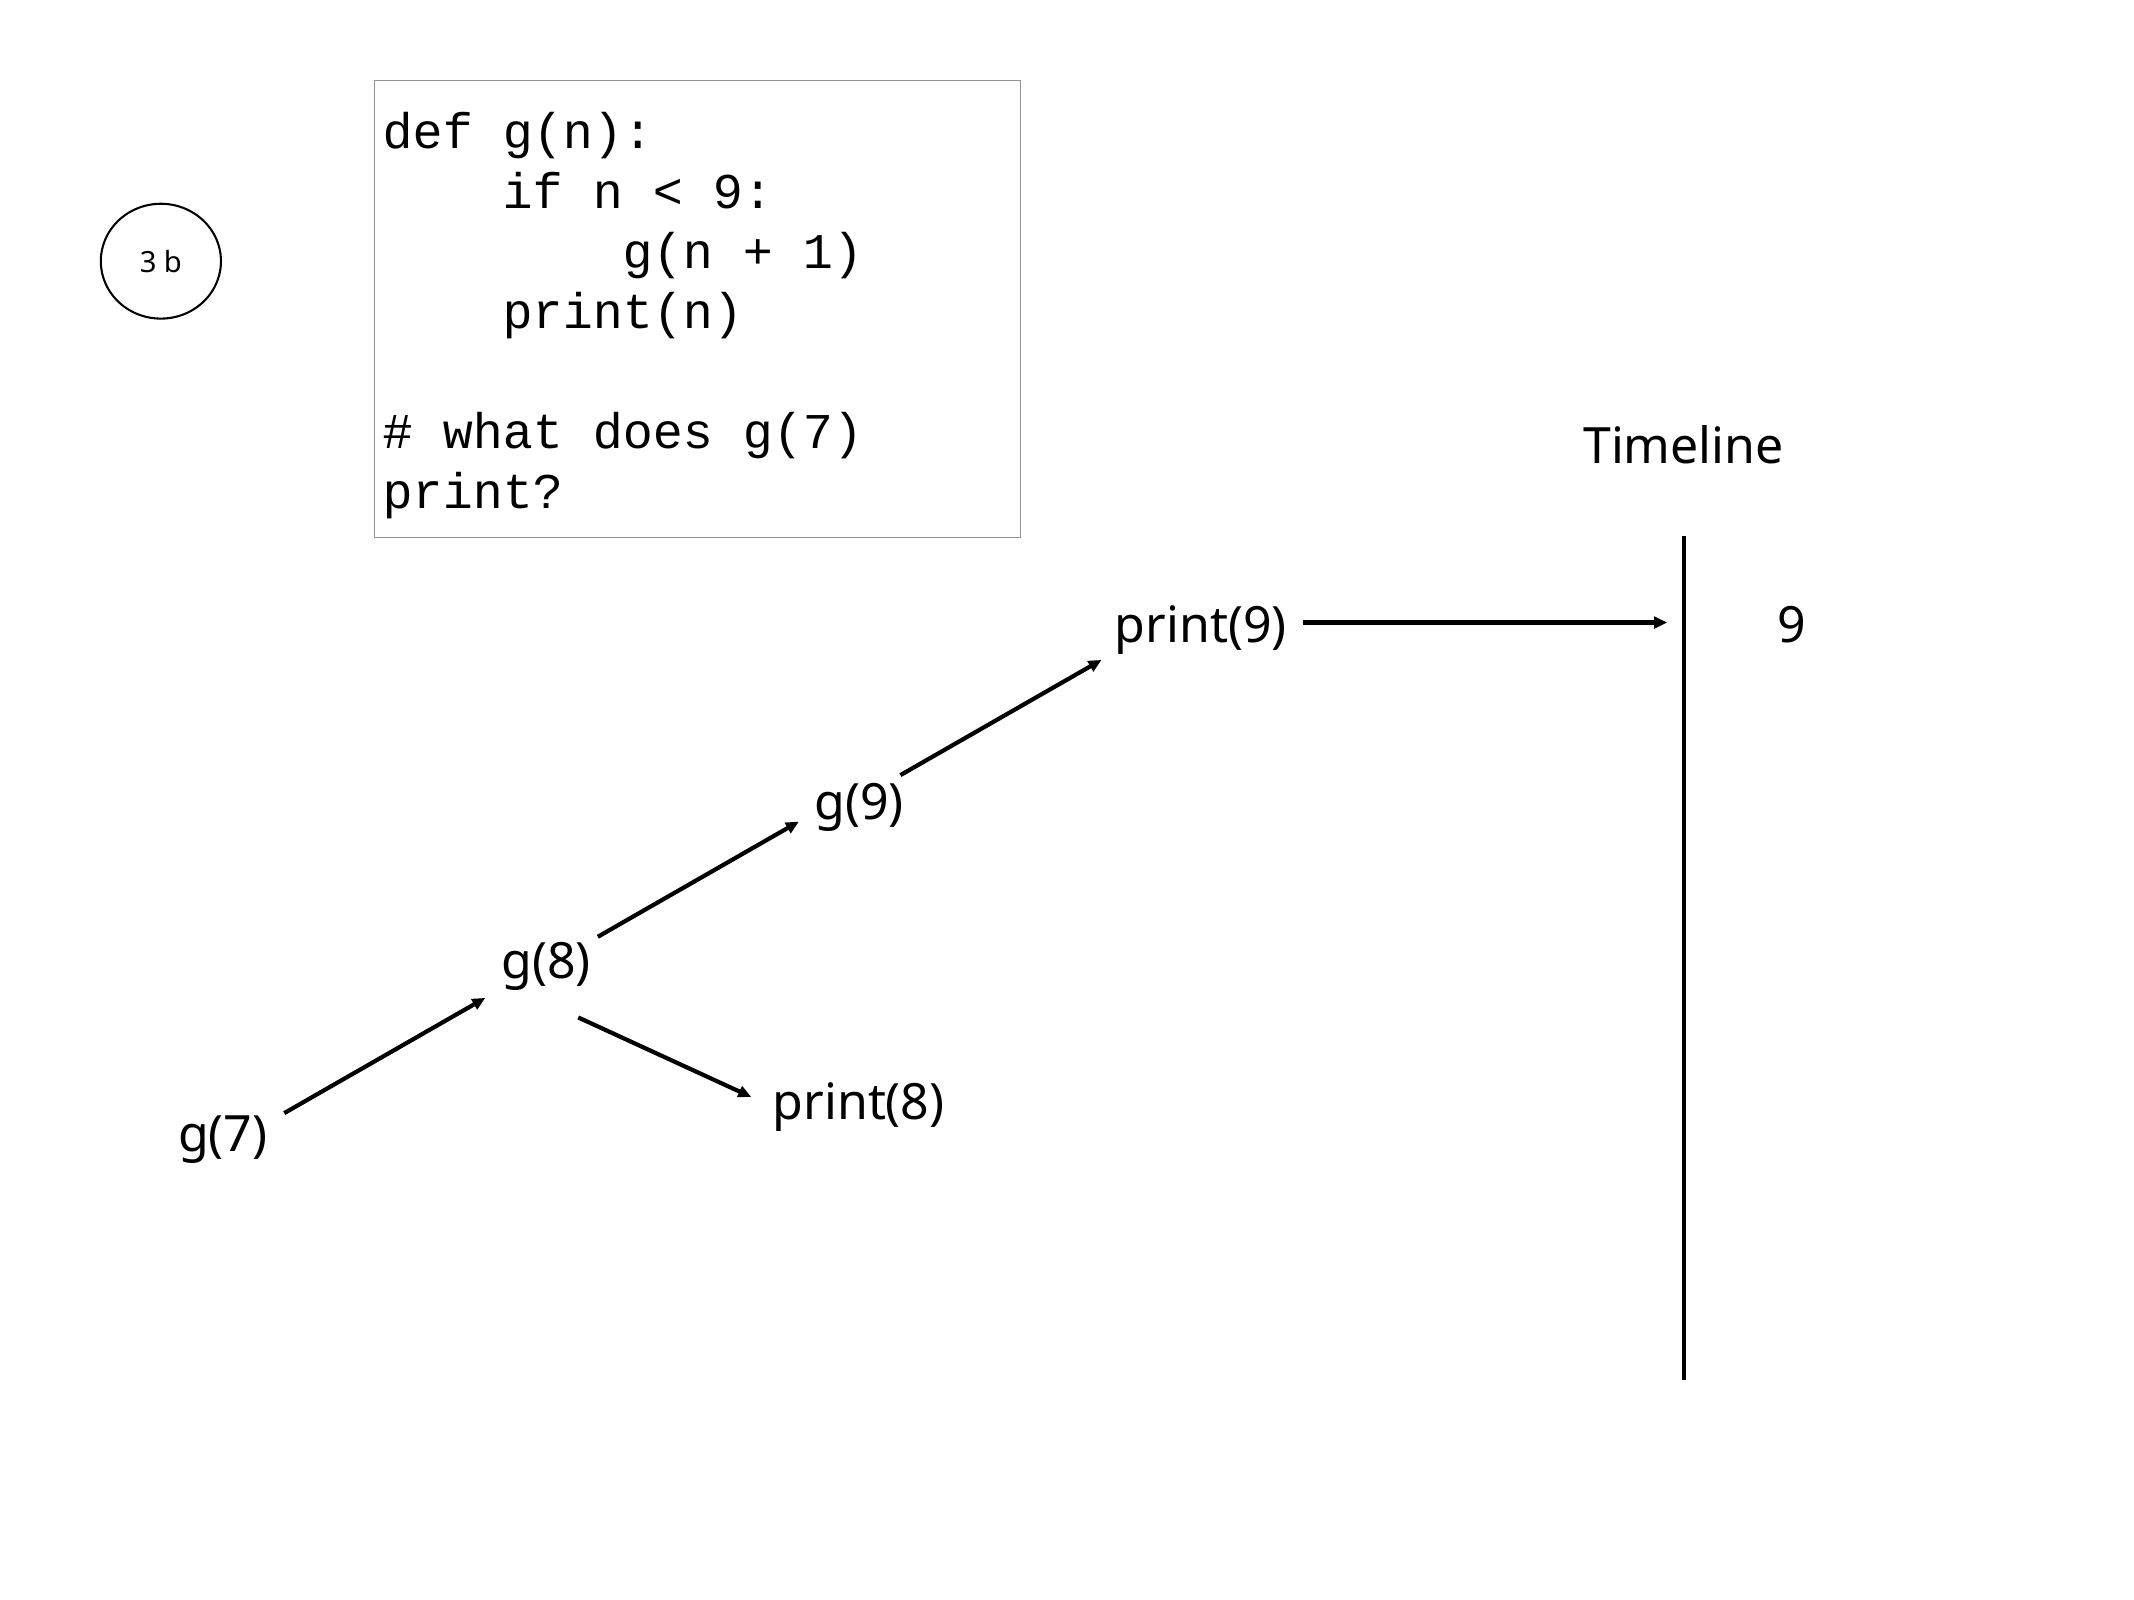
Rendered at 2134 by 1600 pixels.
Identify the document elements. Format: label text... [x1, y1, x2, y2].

text_box print(9) [1106, 584, 1296, 661]
text_box [284, 998, 485, 1114]
text_box print(8) [764, 1061, 954, 1138]
text_box [1302, 616, 1667, 629]
text_box g(9) [805, 761, 912, 839]
text_box [578, 1017, 751, 1098]
text_box Timeline [1558, 406, 1810, 482]
text_box def g(n): if n < 9: g(n + 1) print(n) # what does g(7) print? [374, 80, 1021, 538]
text_box 9 [1763, 535, 1821, 710]
text_box g(8) [493, 919, 600, 997]
text_box g(7) [169, 1092, 276, 1170]
text_box 3 b [100, 203, 221, 319]
text_box [597, 821, 799, 937]
text_box [900, 660, 1102, 776]
